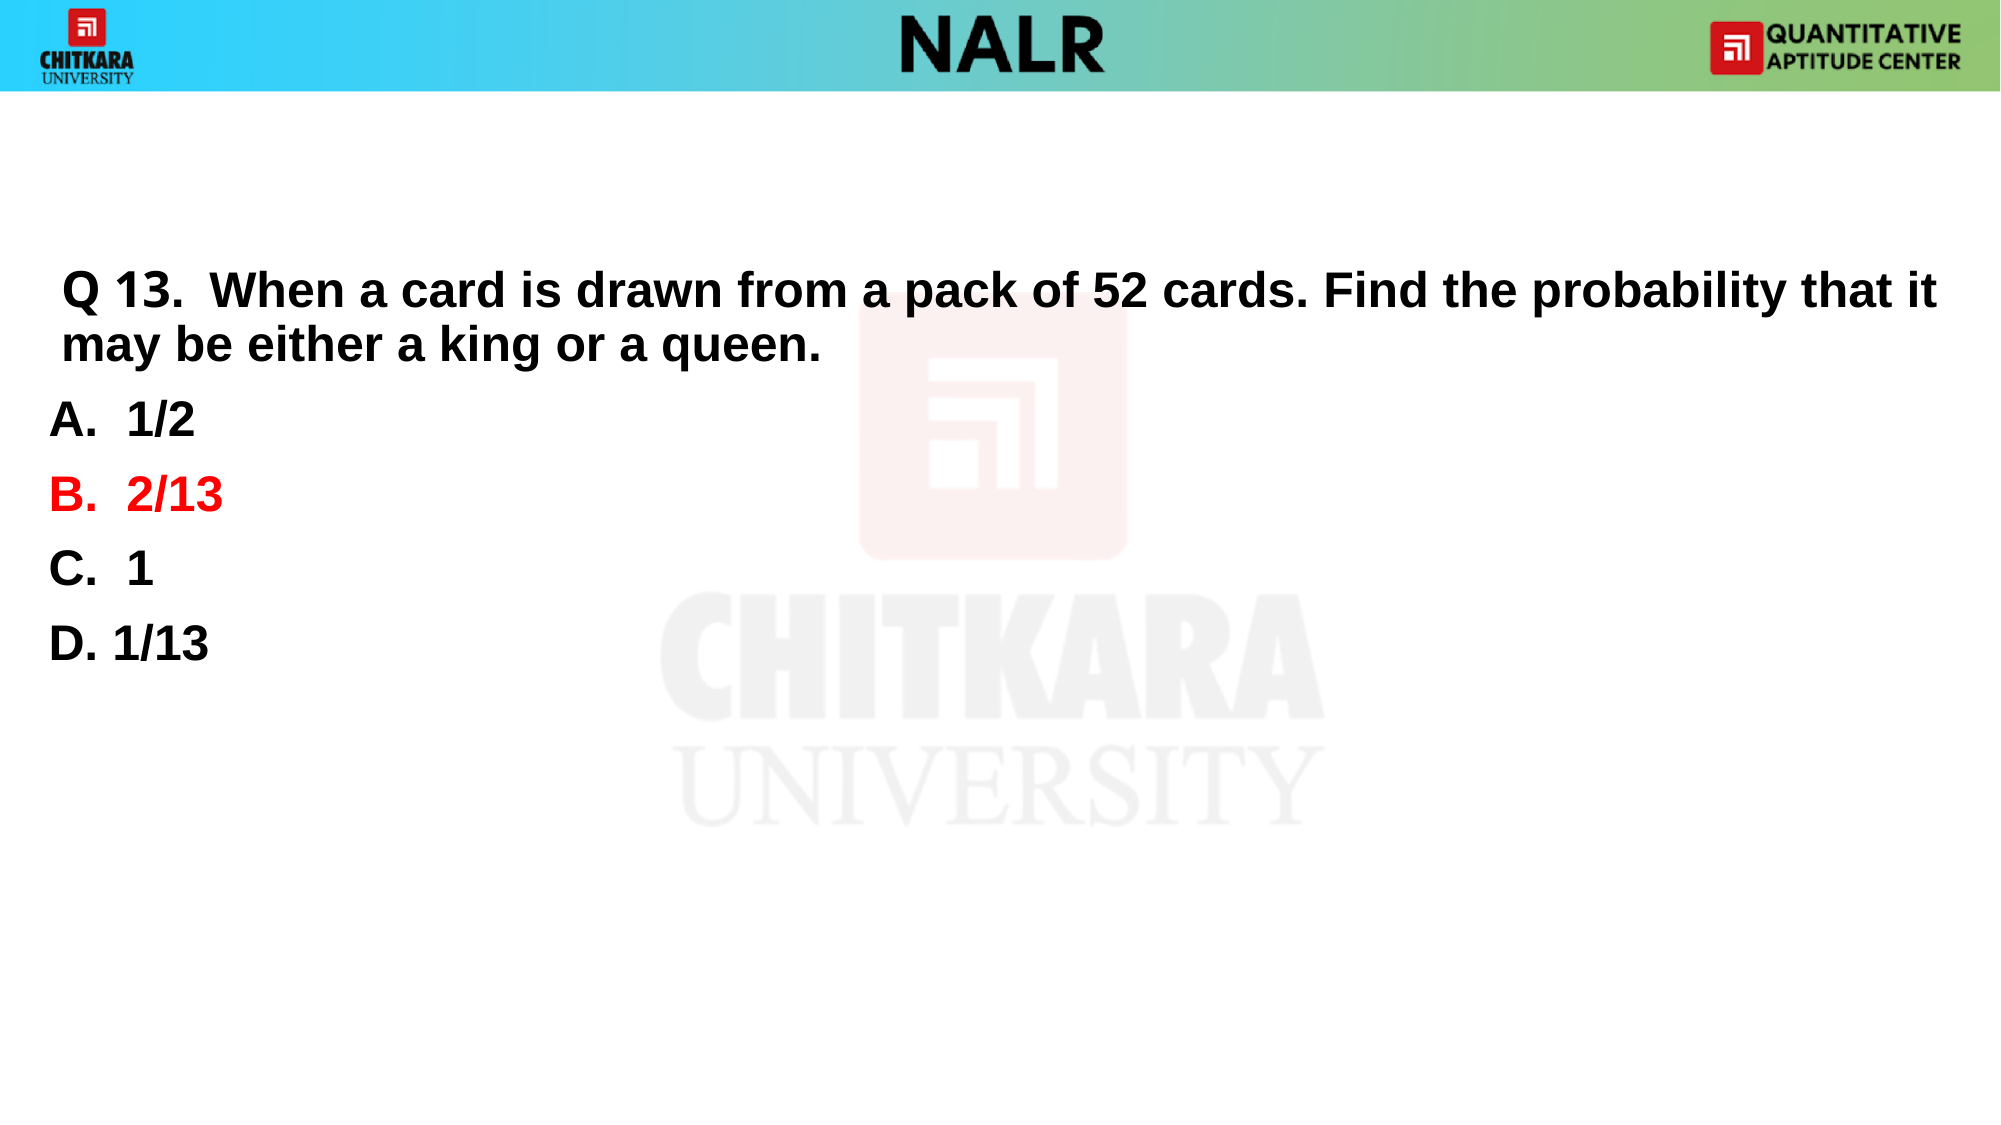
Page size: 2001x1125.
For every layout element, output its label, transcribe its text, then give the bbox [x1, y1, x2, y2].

picture [0, 0, 2001, 1125]
list Q 13. When a card is drawn from a pack of 52 cards. Find the probability that it may be either a king or a queen. A. 1/2 B. 2/13 C. 1 D. 1/13 [33, 175, 1959, 1053]
